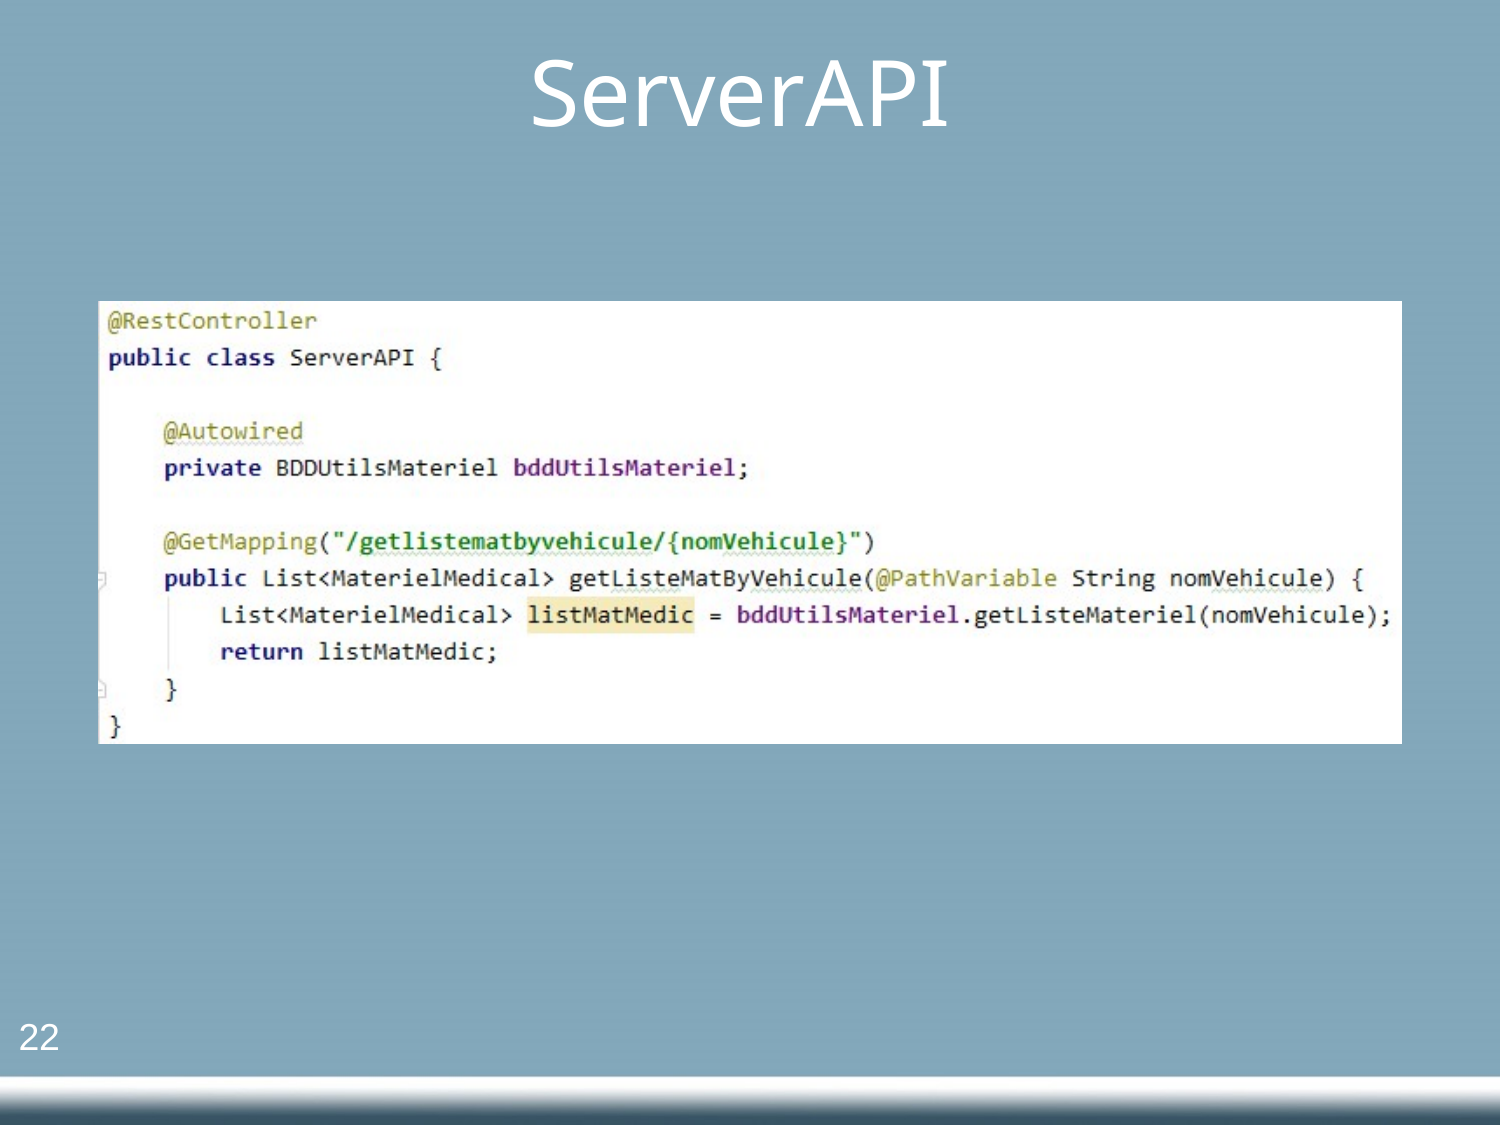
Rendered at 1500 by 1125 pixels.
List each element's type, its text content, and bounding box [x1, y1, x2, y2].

picture [0, 0, 1500, 1125]
title ServerAPI [64, 31, 1415, 149]
slide_number 22 [2, 1004, 75, 1084]
